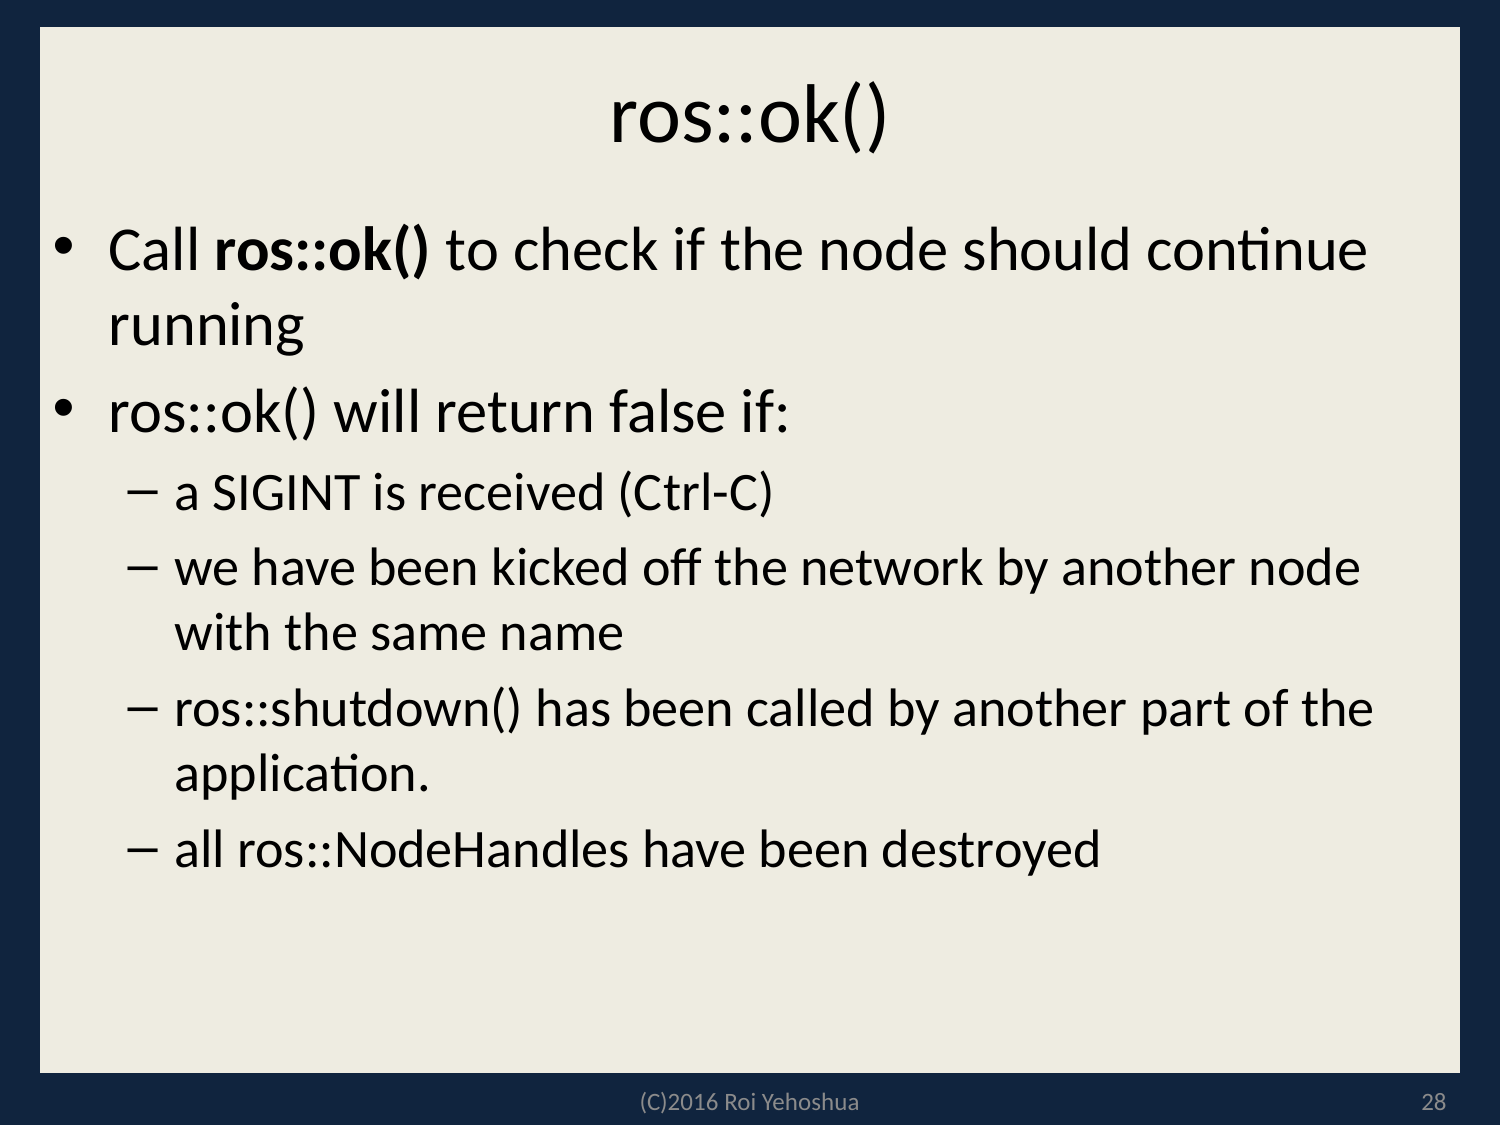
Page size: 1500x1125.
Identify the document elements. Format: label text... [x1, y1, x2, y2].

slide_number 28 [1111, 1074, 1462, 1125]
title ros::ok() [37, 31, 1463, 188]
list Call ros::ok() to check if the node should continue running ros::ok() will return false if: a SIGINT is received (Ctrl-C) we have been kicked off the network by another node with the same name ros::shutdown() has been called by another part of the application. all ros::NodeHandles have been destroyed [37, 200, 1463, 1080]
footer (C)2016 Roi Yehoshua [512, 1074, 988, 1125]
